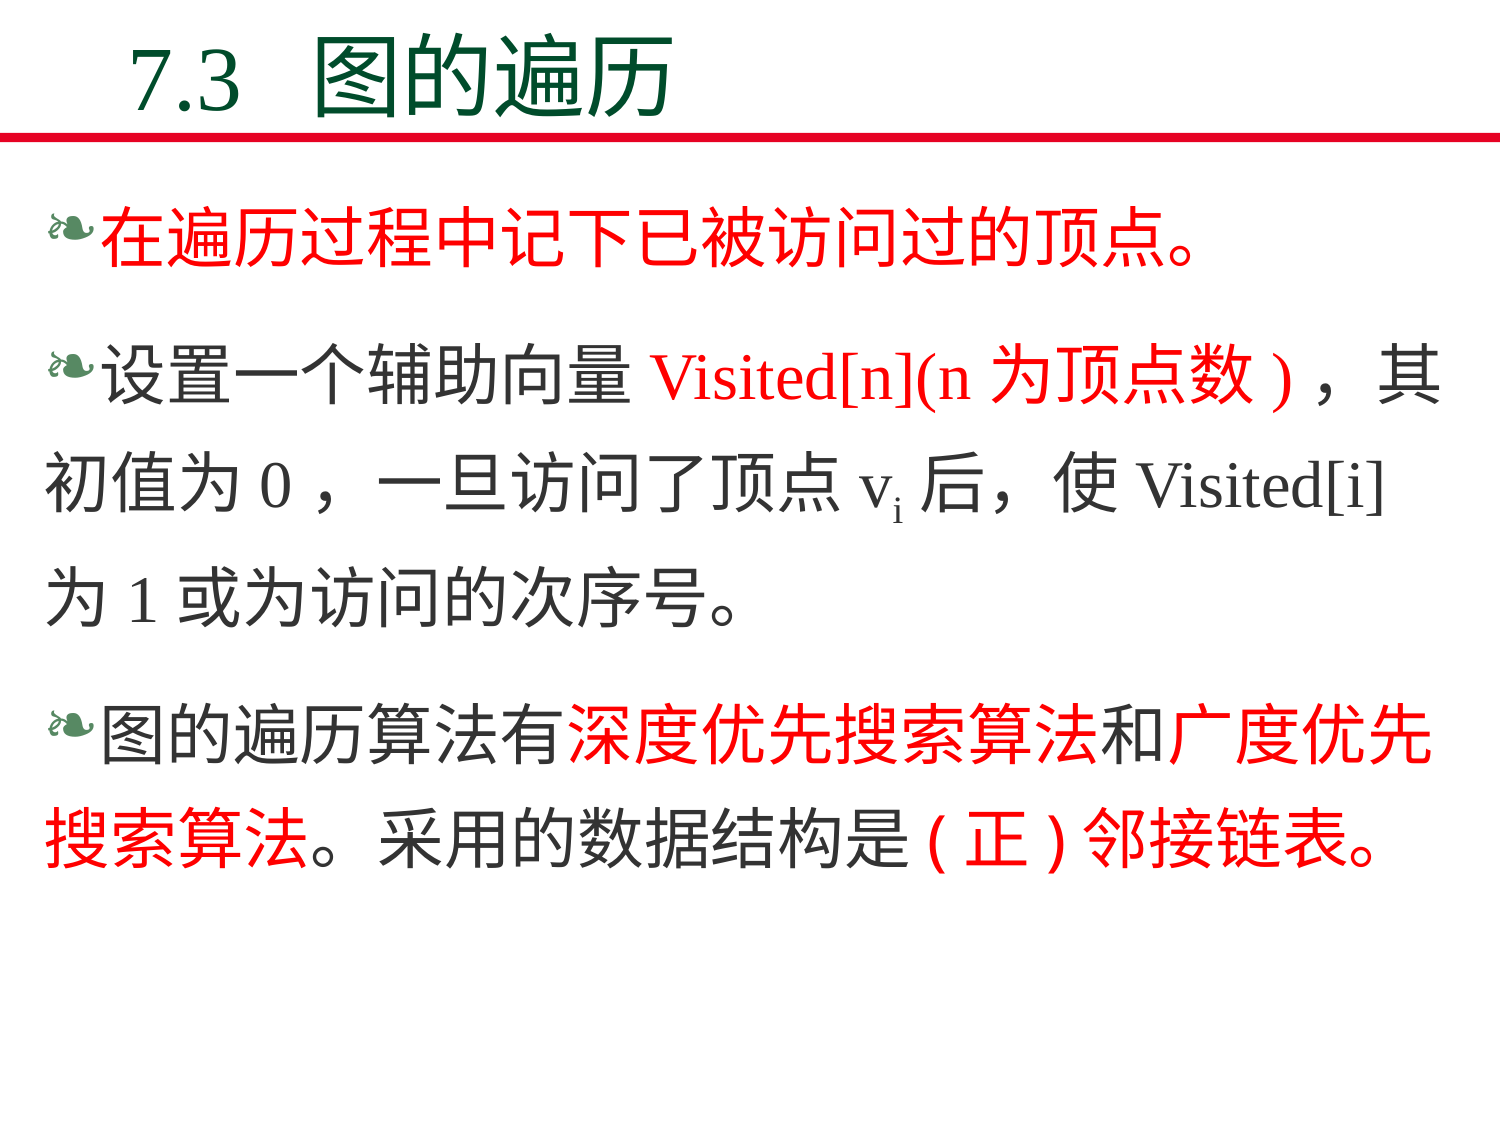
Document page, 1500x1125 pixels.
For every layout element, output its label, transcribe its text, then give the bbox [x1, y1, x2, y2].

text_box 在遍历过程中记下已被访问过的顶点。 设置一个辅助向量Visited[n](n为顶点数)，其初值为0，一旦访问了顶点vi后，使Visited[i]为1或为访问的次序号。 图的遍历算法有深度优先搜索算法和广度优先搜索算法。采用的数据结构是(正)邻接链表。 [28, 164, 1485, 884]
title 7.3 图的遍历 [112, 38, 1388, 137]
